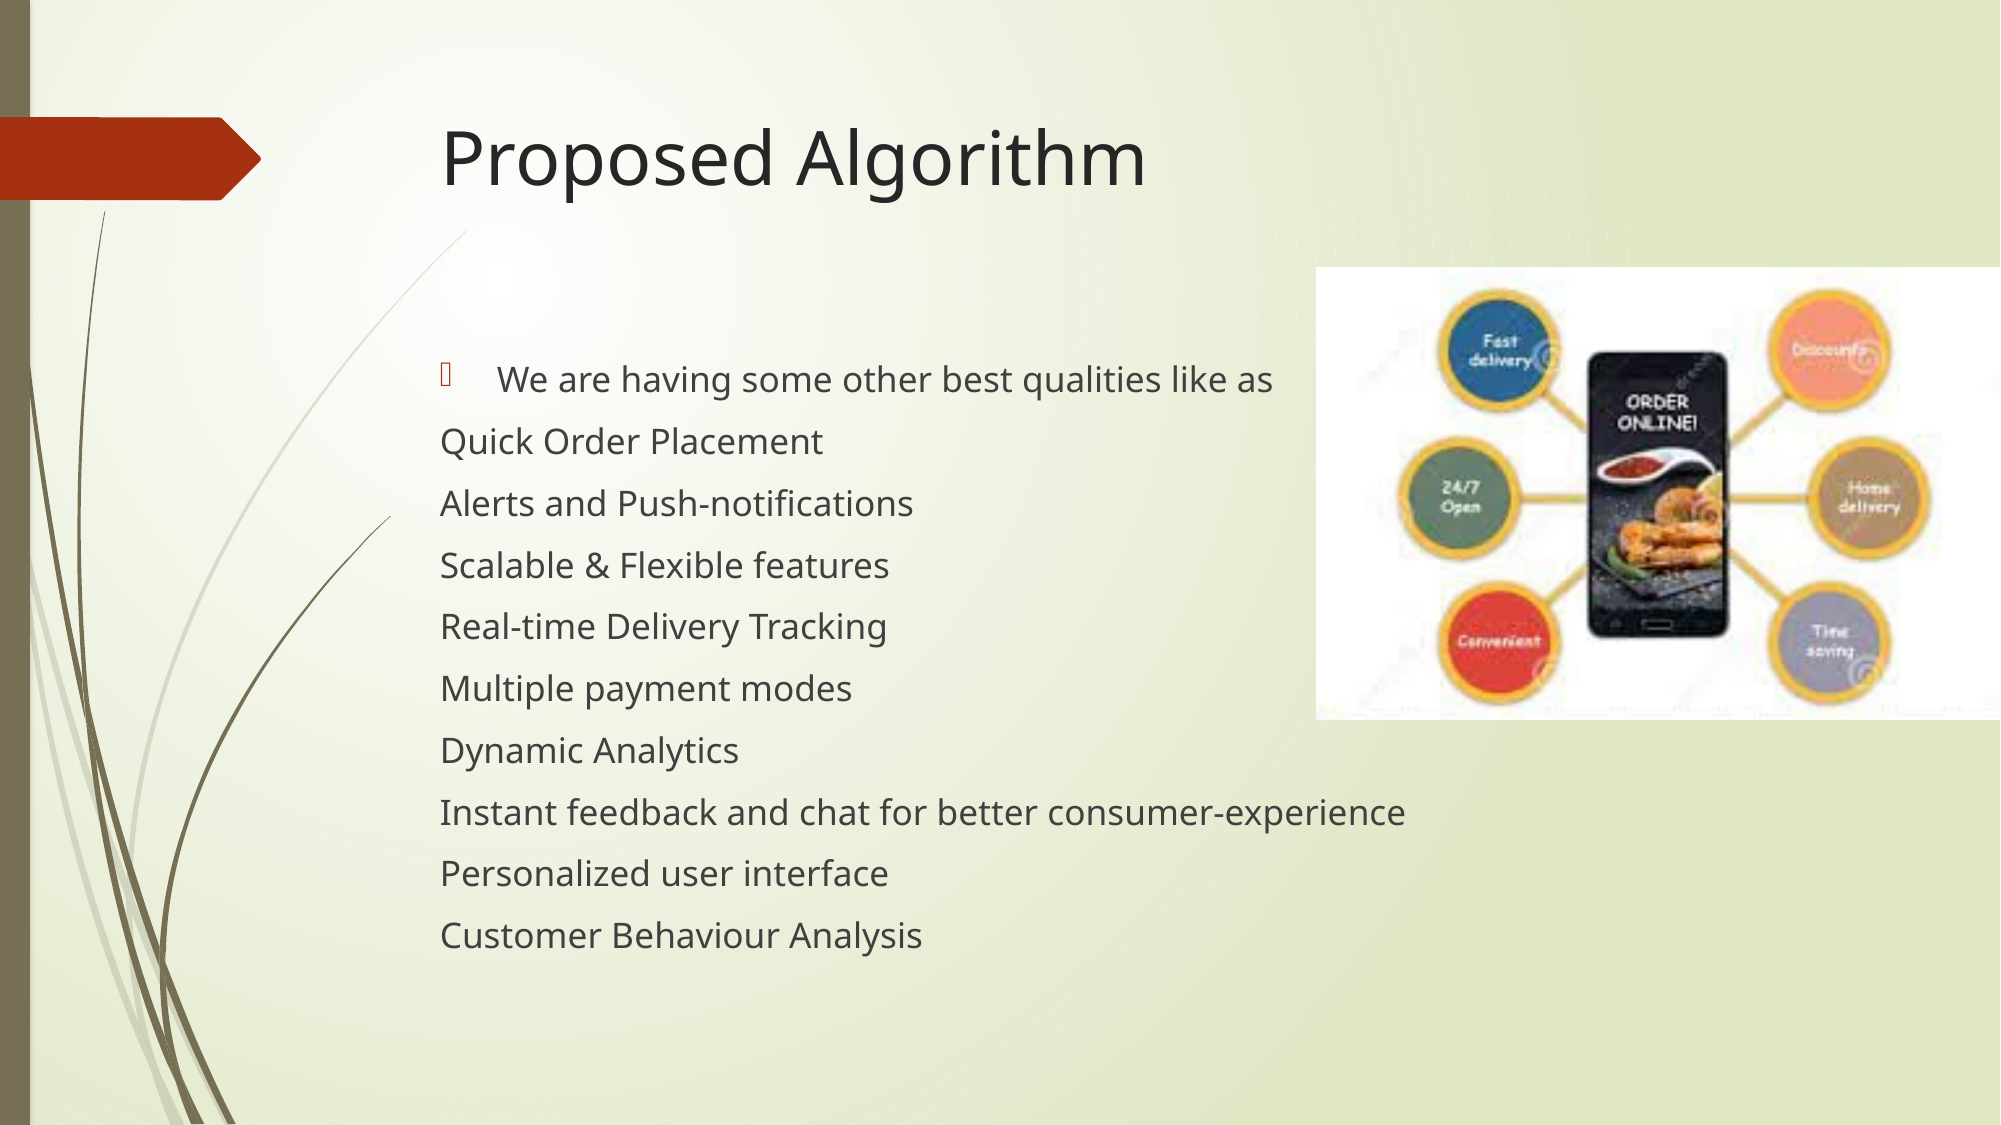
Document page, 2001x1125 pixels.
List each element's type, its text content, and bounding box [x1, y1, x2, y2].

title Proposed Algorithm [425, 102, 1888, 313]
picture [1315, 267, 2000, 720]
list We are having some other best qualities like as Quick Order Placement Alerts and Push-notifications Scalable & Flexible features Real-time Delivery Tracking Multiple payment modes Dynamic Analytics Instant feedback and chat for better consumer-experience Personalized user interface Customer Behaviour Analysis [424, 350, 1888, 970]
